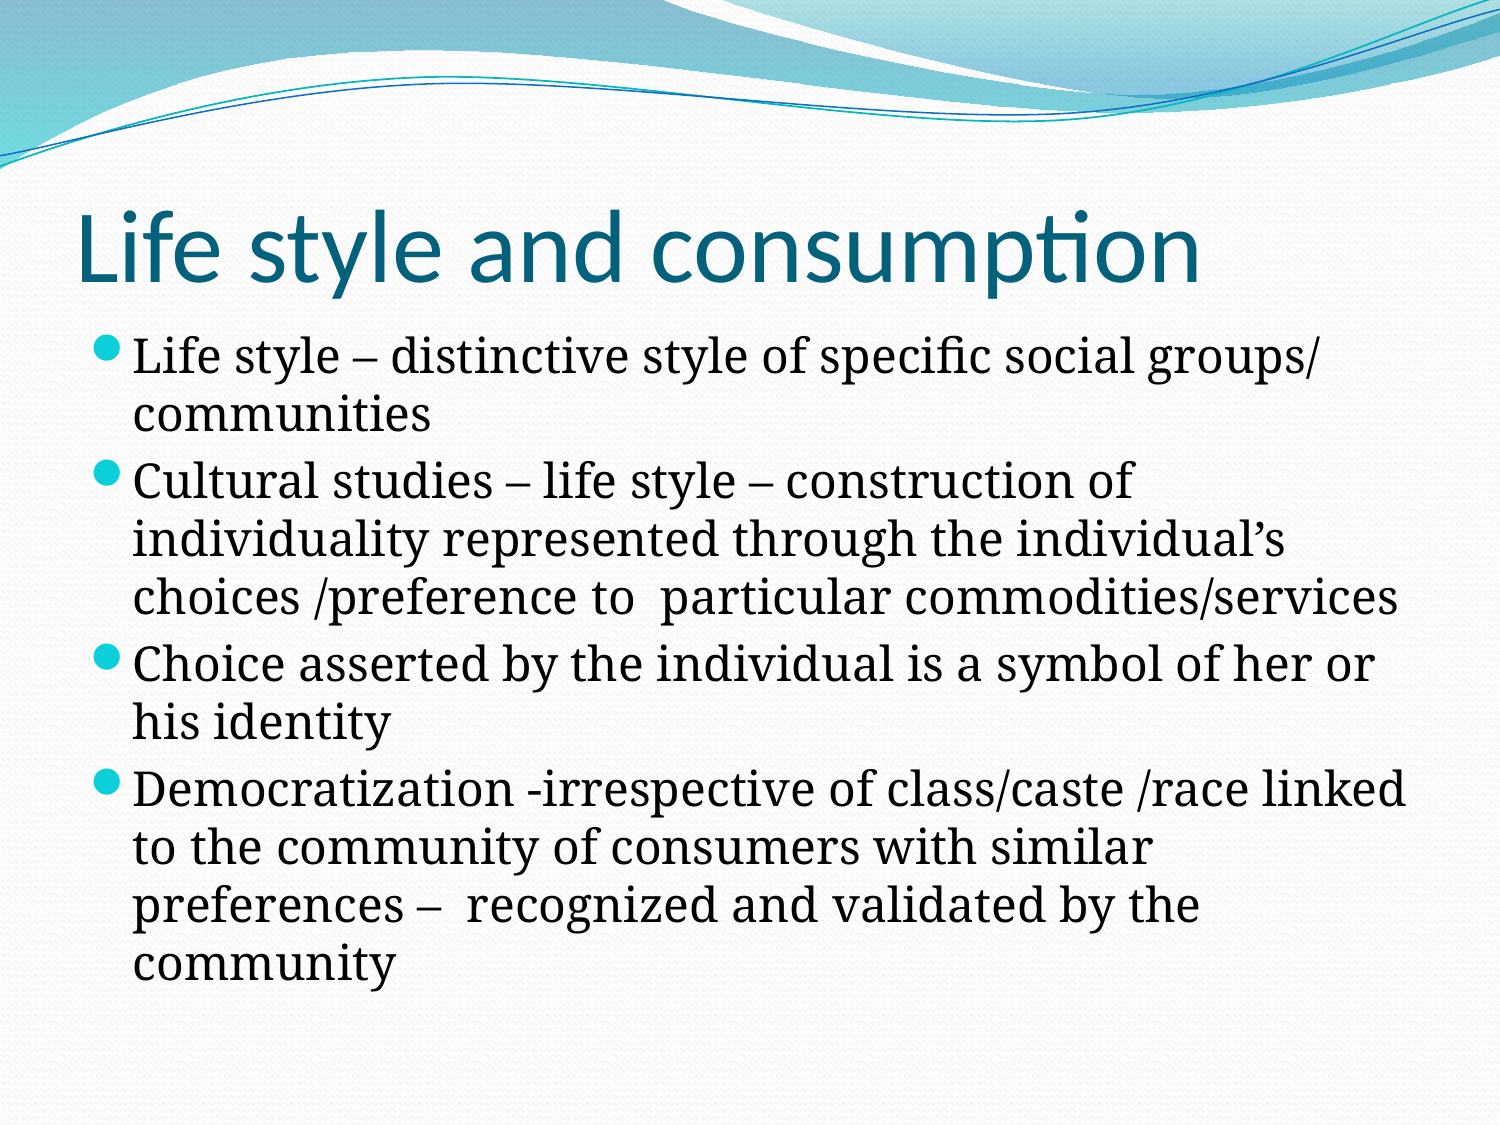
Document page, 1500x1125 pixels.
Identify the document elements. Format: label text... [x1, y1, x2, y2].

title Life style and consumption [75, 115, 1425, 303]
list Life style – distinctive style of specific social groups/ communities Cultural studies – life style – construction of individuality represented through the individual’s choices /preference to particular commodities/services Choice asserted by the individual is a symbol of her or his identity Democratization -irrespective of class/caste /race linked to the community of consumers with similar preferences – recognized and validated by the community [75, 317, 1425, 1038]
